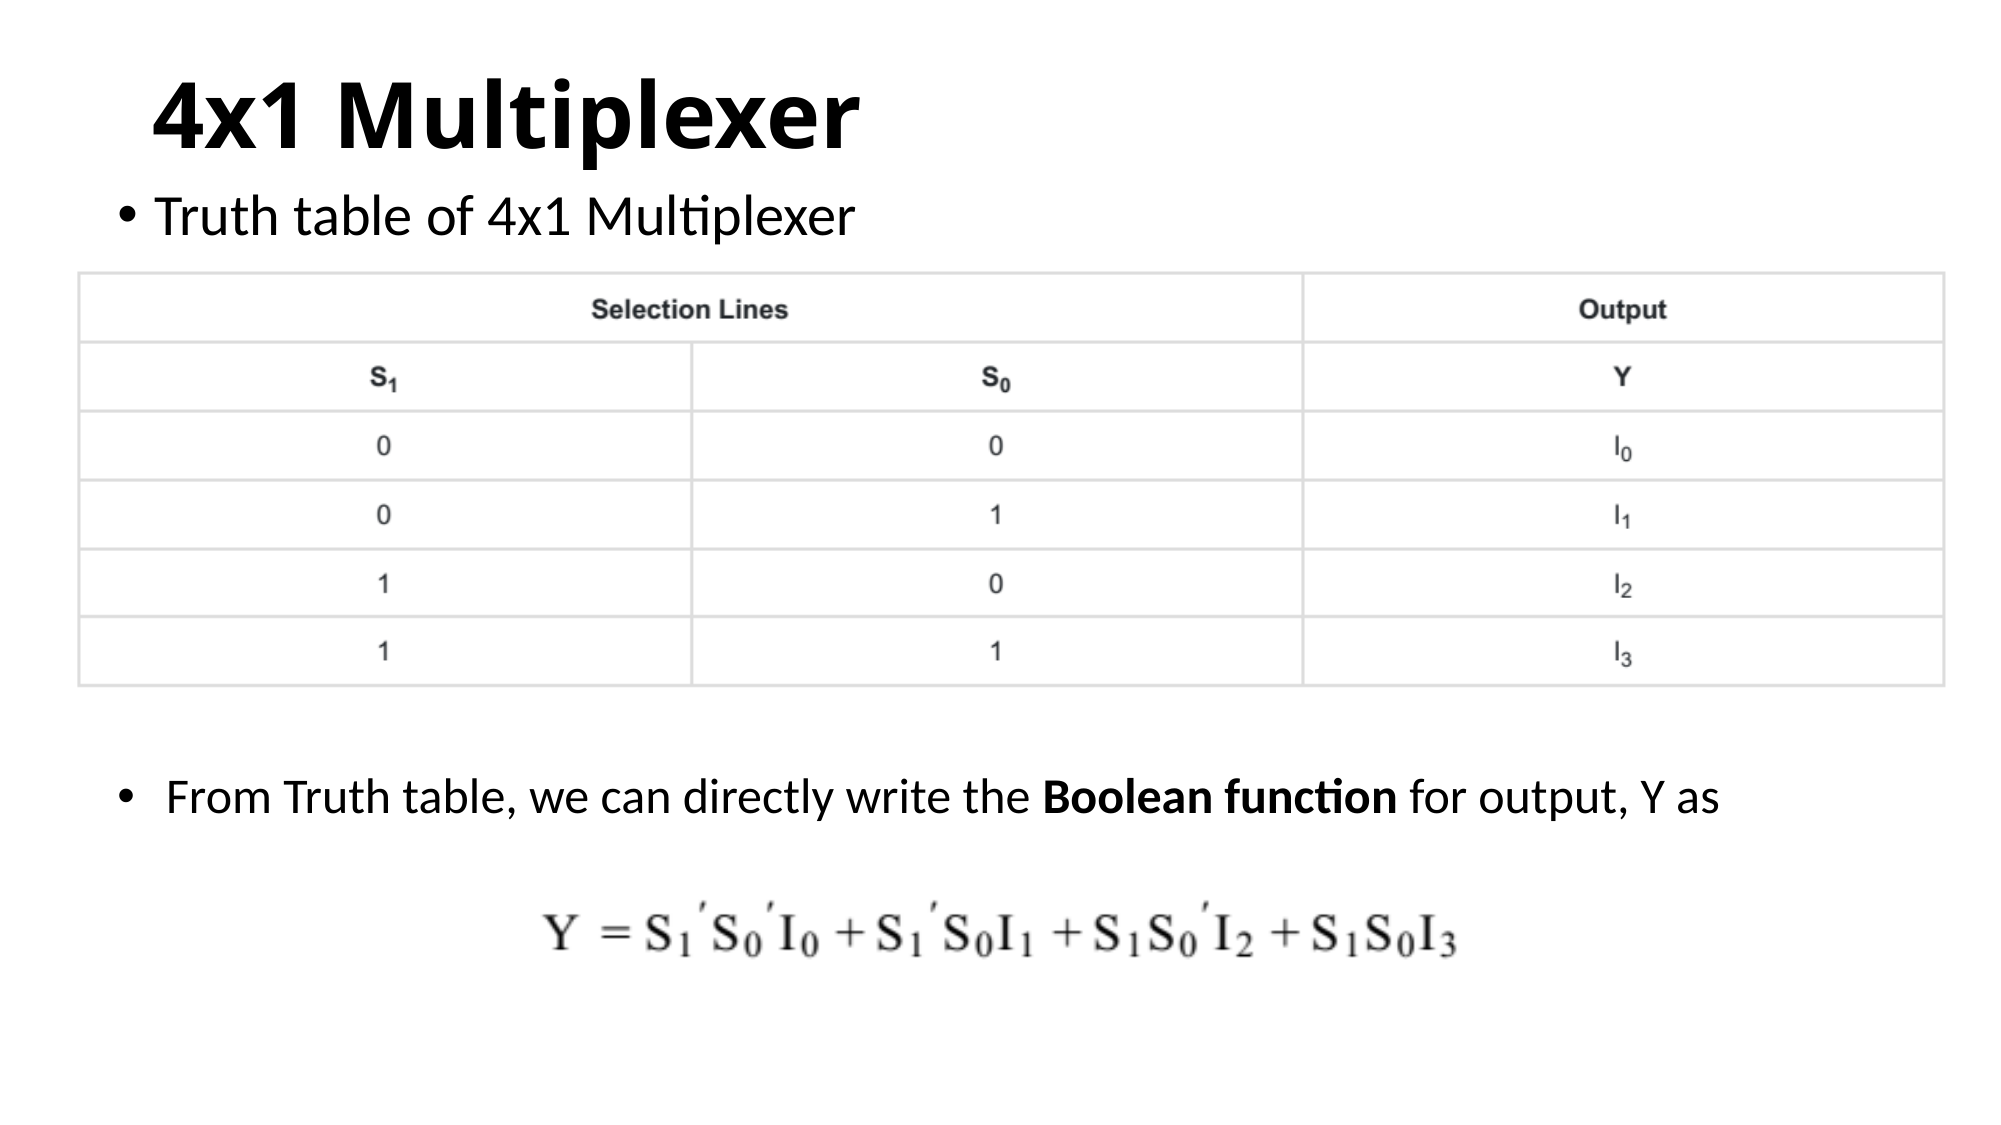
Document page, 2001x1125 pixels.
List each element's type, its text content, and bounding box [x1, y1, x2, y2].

picture [62, 253, 1977, 714]
list Truth table of 4x1 Multiplexer From Truth table, we can directly write the Boolean function for output, Y as [102, 177, 1898, 253]
list Truth table of 4x1 Multiplexer From Truth table, we can directly write the Boolean function for output, Y as [102, 714, 1898, 899]
picture [497, 859, 1473, 975]
title 4x1 Multiplexer [137, 59, 1863, 177]
